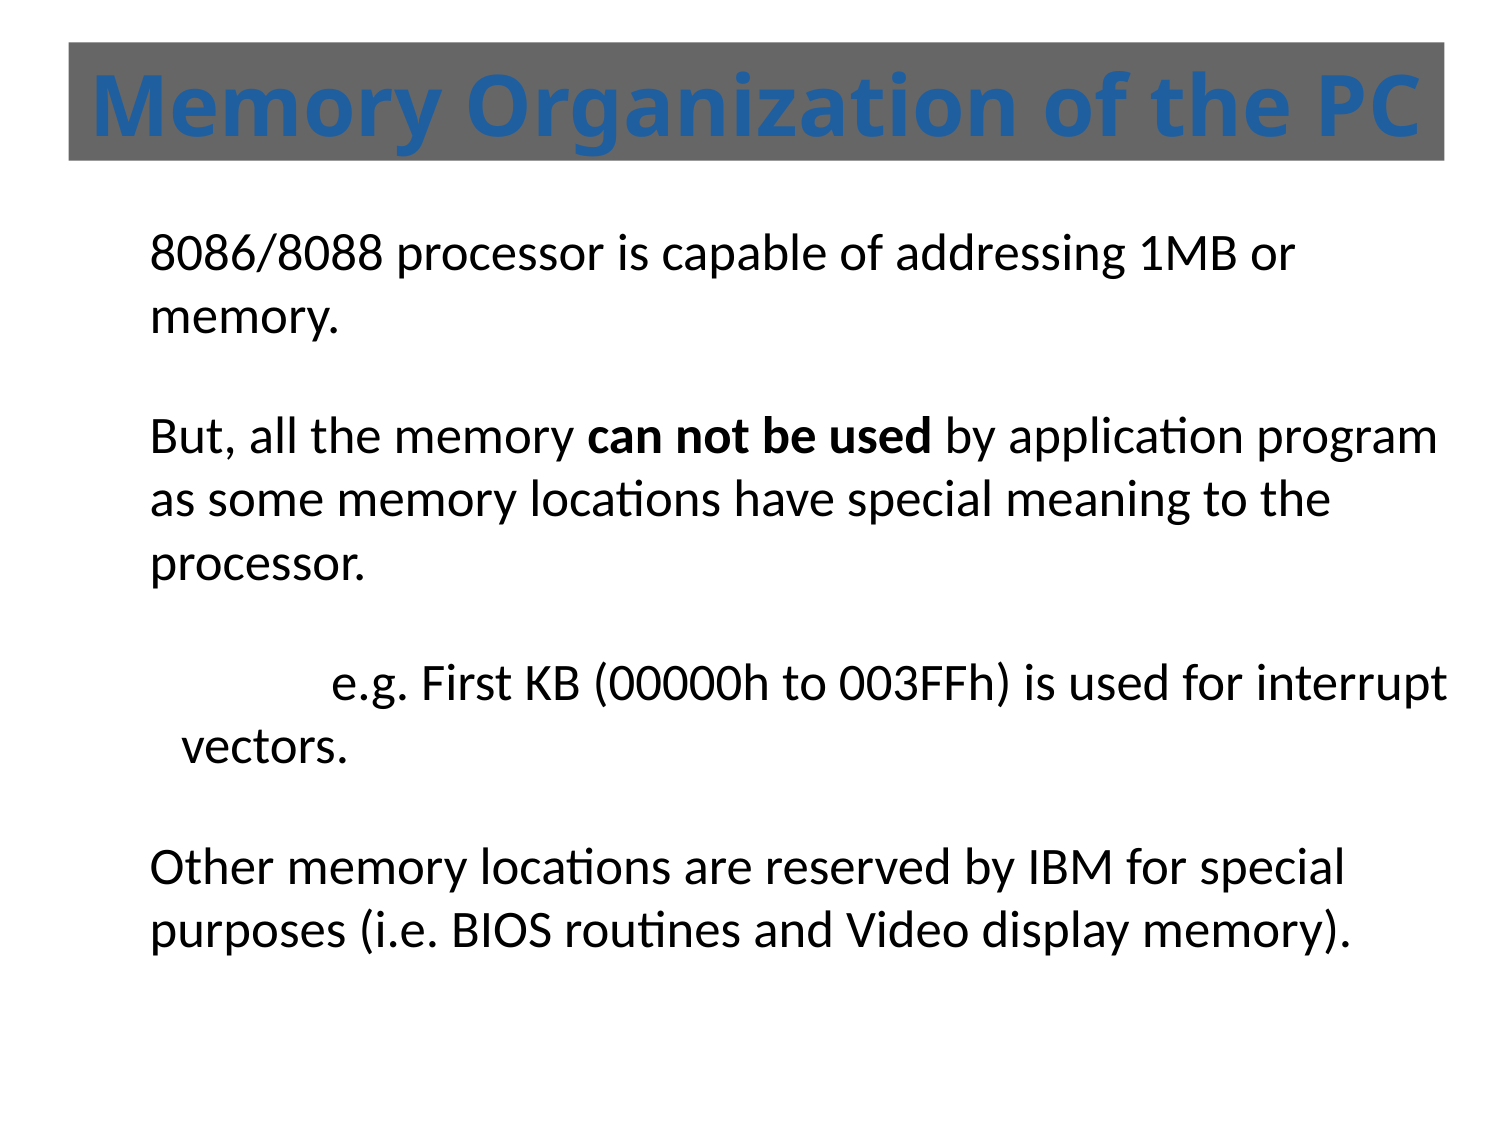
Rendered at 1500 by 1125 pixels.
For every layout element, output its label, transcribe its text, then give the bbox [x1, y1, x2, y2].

list 8086/8088 processor is capable of addressing 1MB or memory. But, all the memory can not be used by application program as some memory locations have special meaning to the processor. e.g. First KB (00000h to 003FFh) is used for interrupt vectors. Other memory locations are reserved by IBM for special purposes (i.e. BIOS routines and Video display memory). [68, 209, 1468, 1100]
title Memory Organization of the PC [68, 42, 1445, 161]
